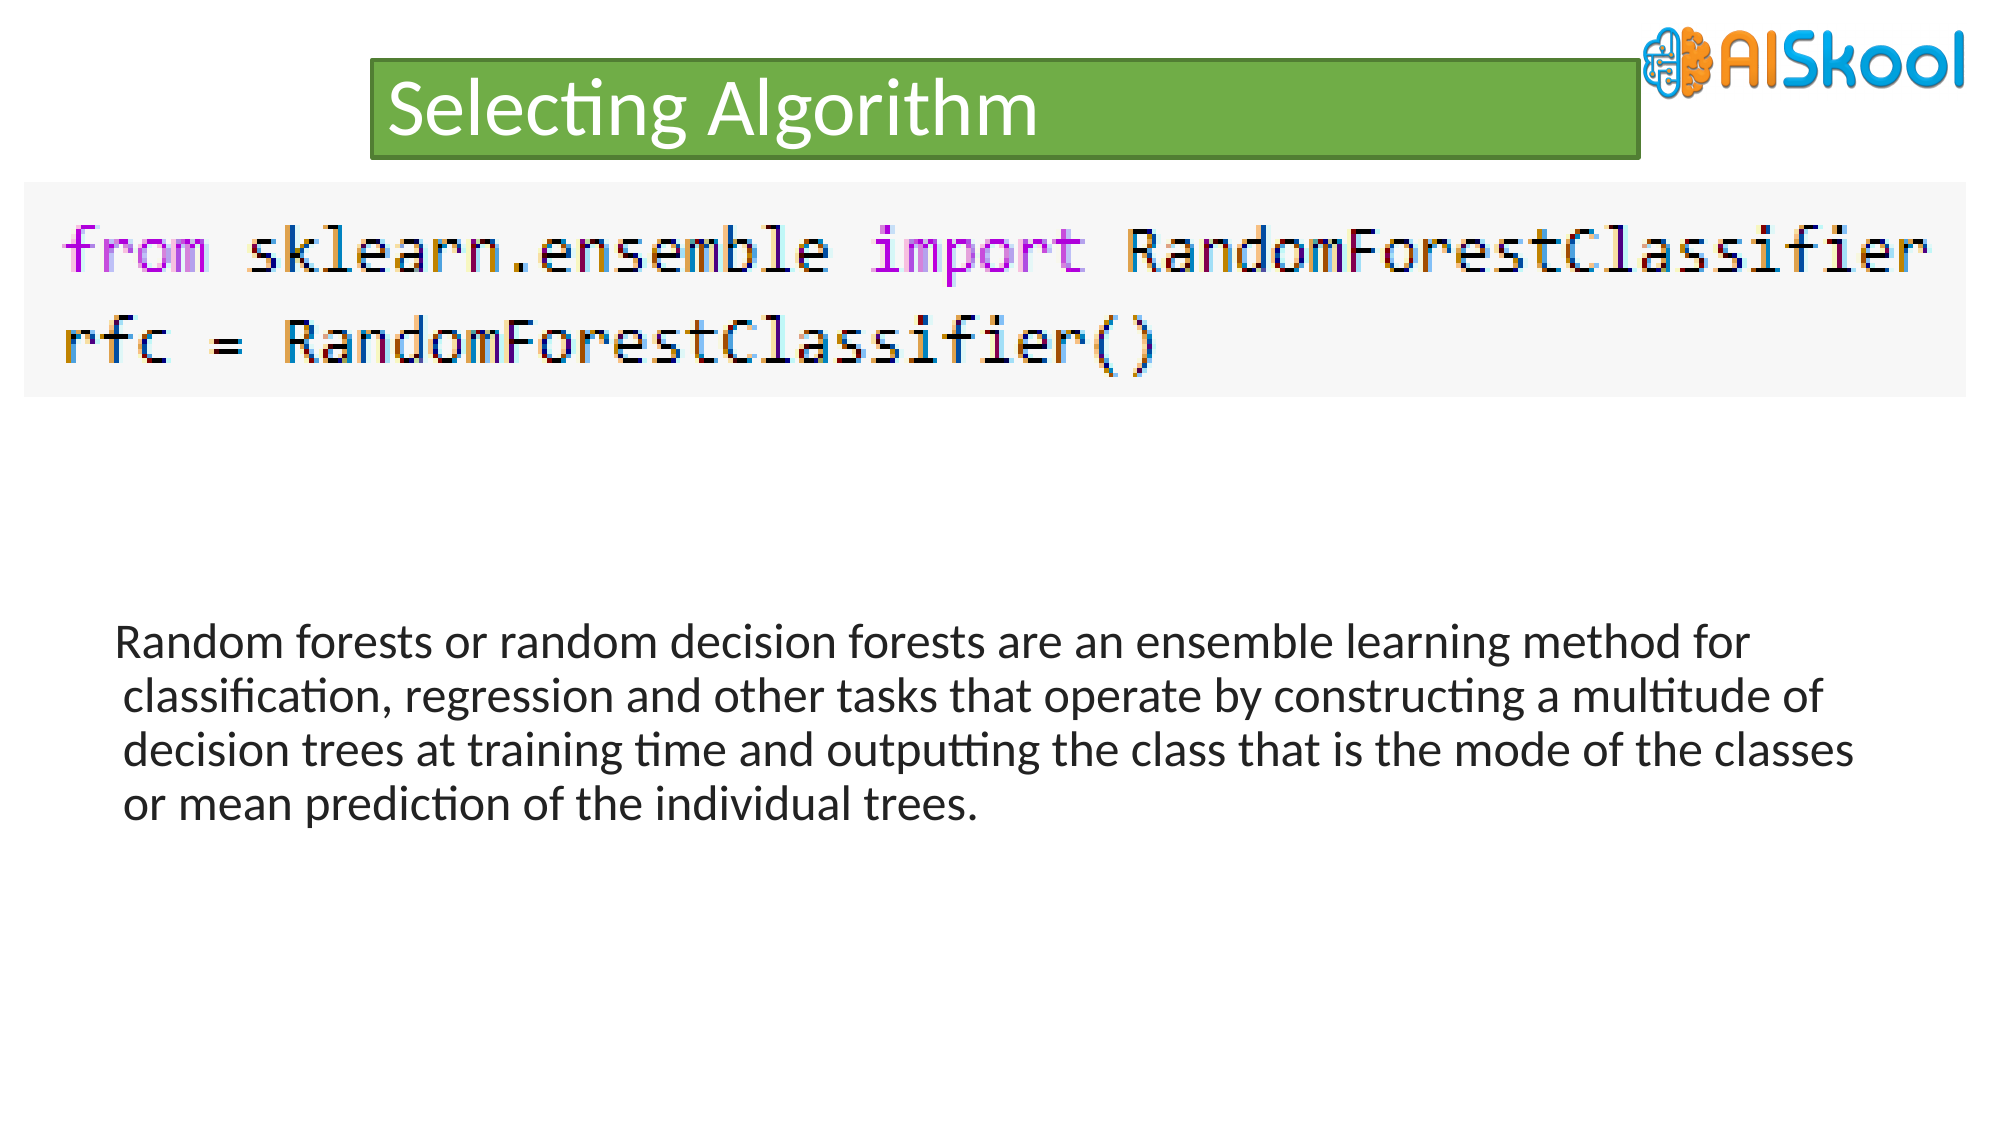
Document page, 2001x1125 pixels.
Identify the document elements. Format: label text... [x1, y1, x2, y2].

picture [24, 182, 1967, 397]
picture [1641, 23, 1967, 101]
title Selecting Algorithm [372, 59, 1639, 158]
list Random forests or random decision forests are an ensemble learning method for classification, regression and other tasks that operate by constructing a multitude of decision trees at training time and outputting the class that is the mode of the classes or mean prediction of the individual trees. [70, 608, 1901, 1058]
